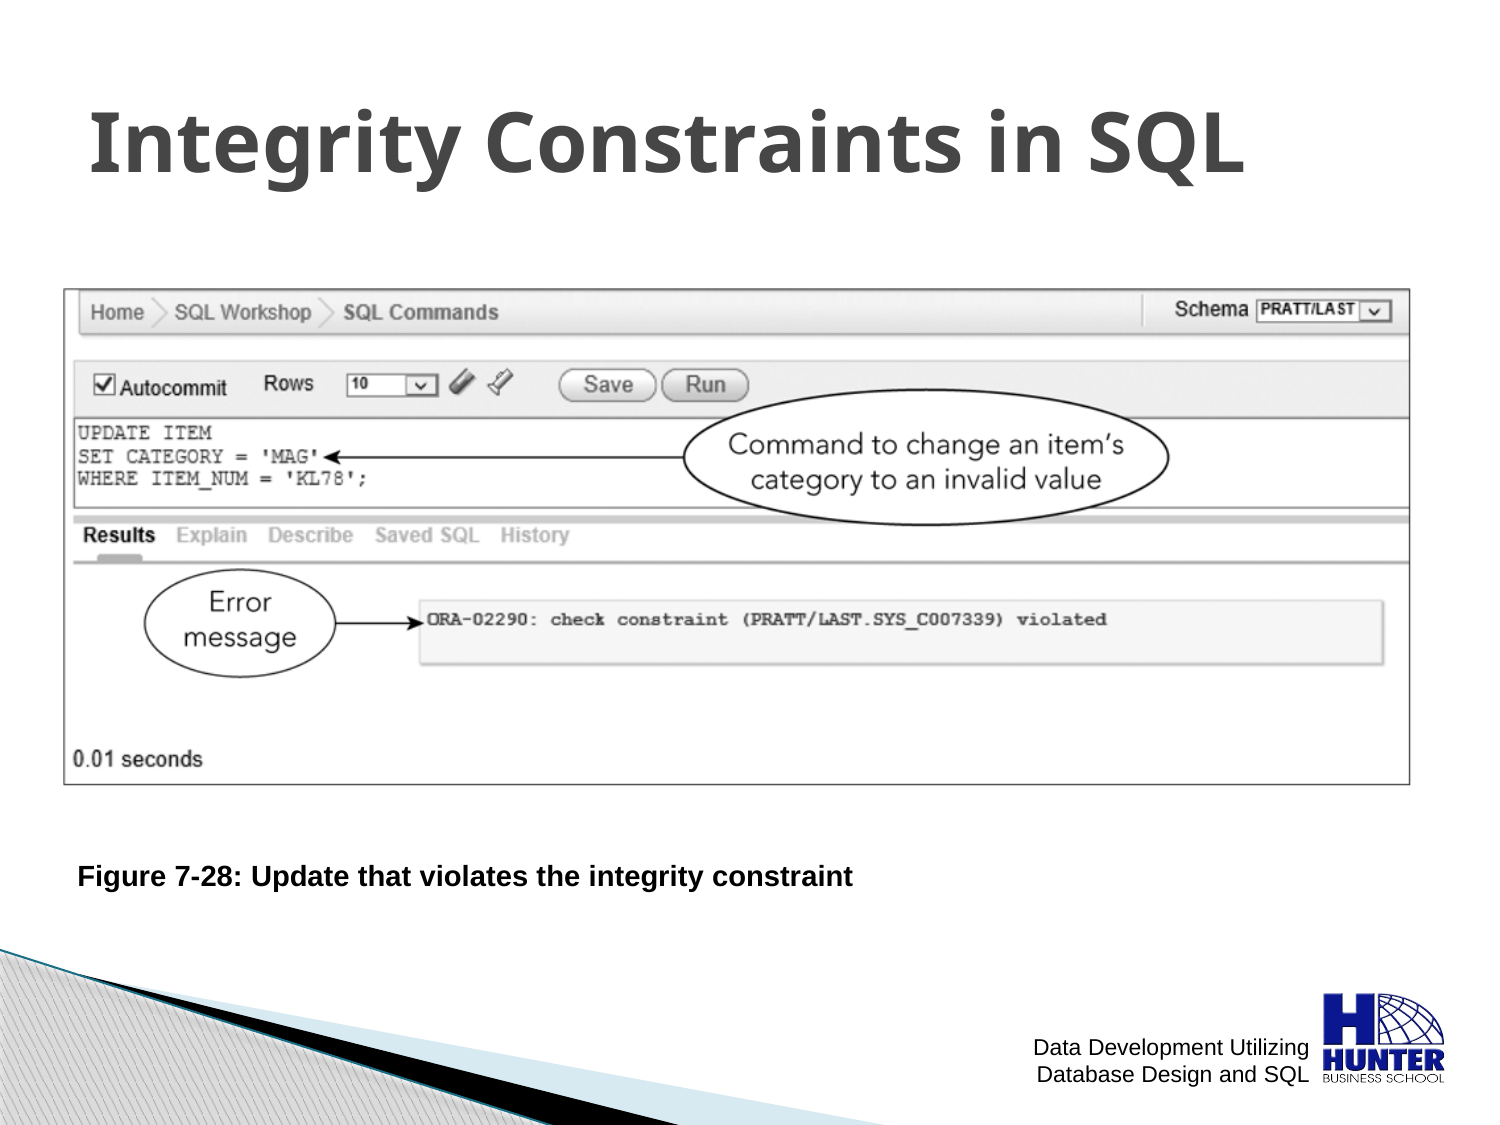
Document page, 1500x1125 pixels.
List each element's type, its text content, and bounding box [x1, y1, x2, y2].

picture [1323, 993, 1445, 1084]
title Integrity Constraints in SQL [75, 45, 1425, 233]
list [62, 287, 1413, 788]
text_box Figure 7-28: Update that violates the integrity constraint [62, 849, 1163, 900]
